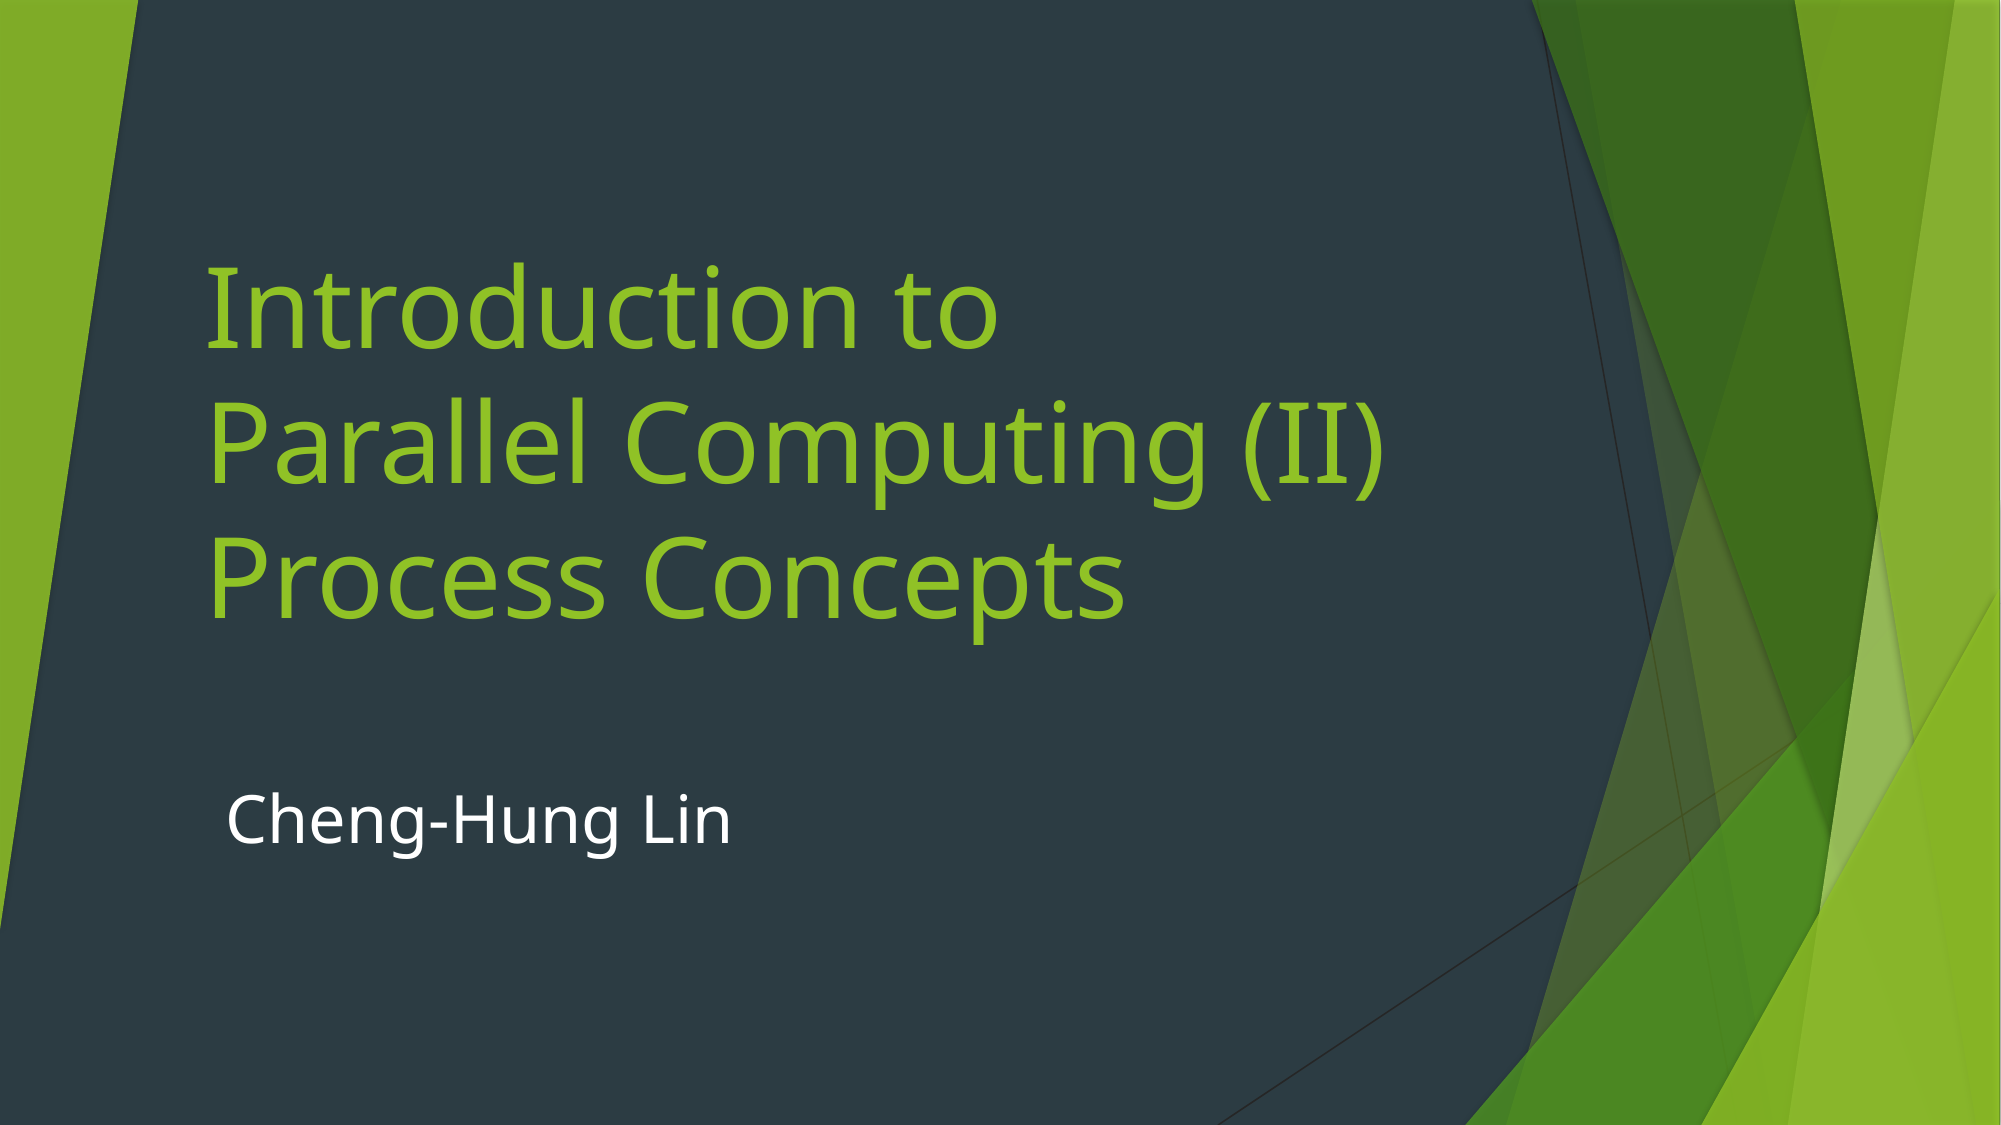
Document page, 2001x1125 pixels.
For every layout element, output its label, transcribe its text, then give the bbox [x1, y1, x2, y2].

title Introduction to Parallel Computing (II) Process Concepts [189, 237, 1909, 784]
subtitle Cheng-Hung Lin [210, 768, 1711, 1041]
